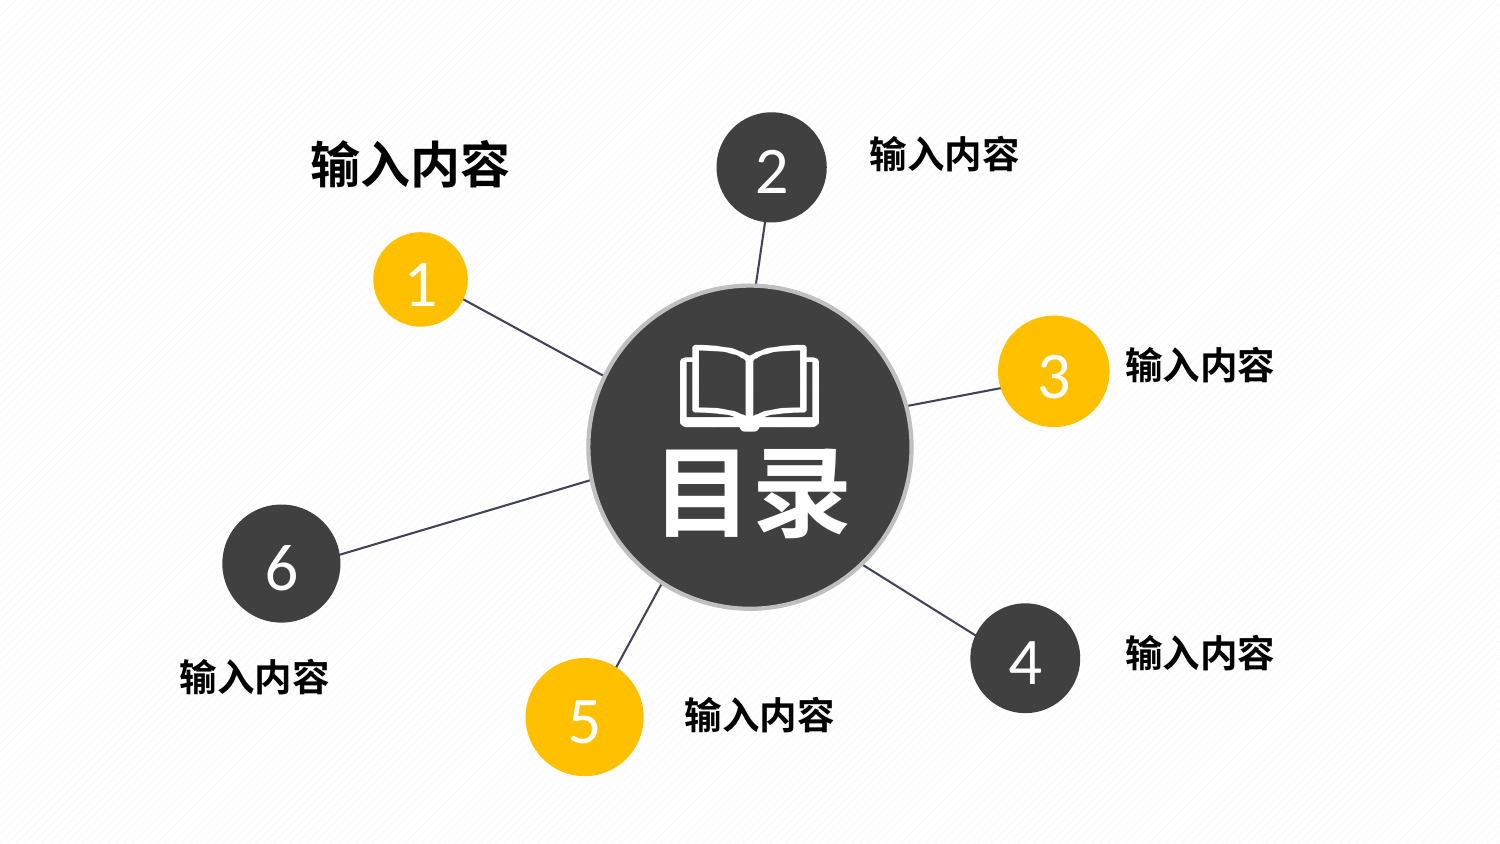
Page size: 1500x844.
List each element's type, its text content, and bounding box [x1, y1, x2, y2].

text_box [695, 557, 782, 611]
text_box 6 [220, 502, 343, 625]
text_box 输入内容 [1110, 334, 1291, 395]
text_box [599, 529, 692, 698]
text_box 输入内容 [295, 126, 526, 202]
text_box 4 [968, 601, 1083, 716]
text_box 输入内容 [1110, 622, 1291, 683]
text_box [824, 376, 1064, 424]
text_box 3 [995, 313, 1110, 428]
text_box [327, 470, 623, 559]
picture [679, 344, 821, 432]
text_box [452, 293, 627, 389]
text_box [772, 284, 897, 374]
text_box 1 [371, 230, 470, 329]
text_box 输入内容 [164, 646, 345, 706]
text_box 目录 [637, 421, 867, 557]
text_box 2 [714, 110, 829, 225]
text_box 5 [523, 655, 646, 779]
text_box [867, 433, 914, 516]
text_box [586, 283, 738, 528]
text_box 输入内容 [670, 684, 850, 745]
text_box 输入内容 [854, 123, 1035, 184]
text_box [787, 517, 987, 643]
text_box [743, 215, 767, 342]
